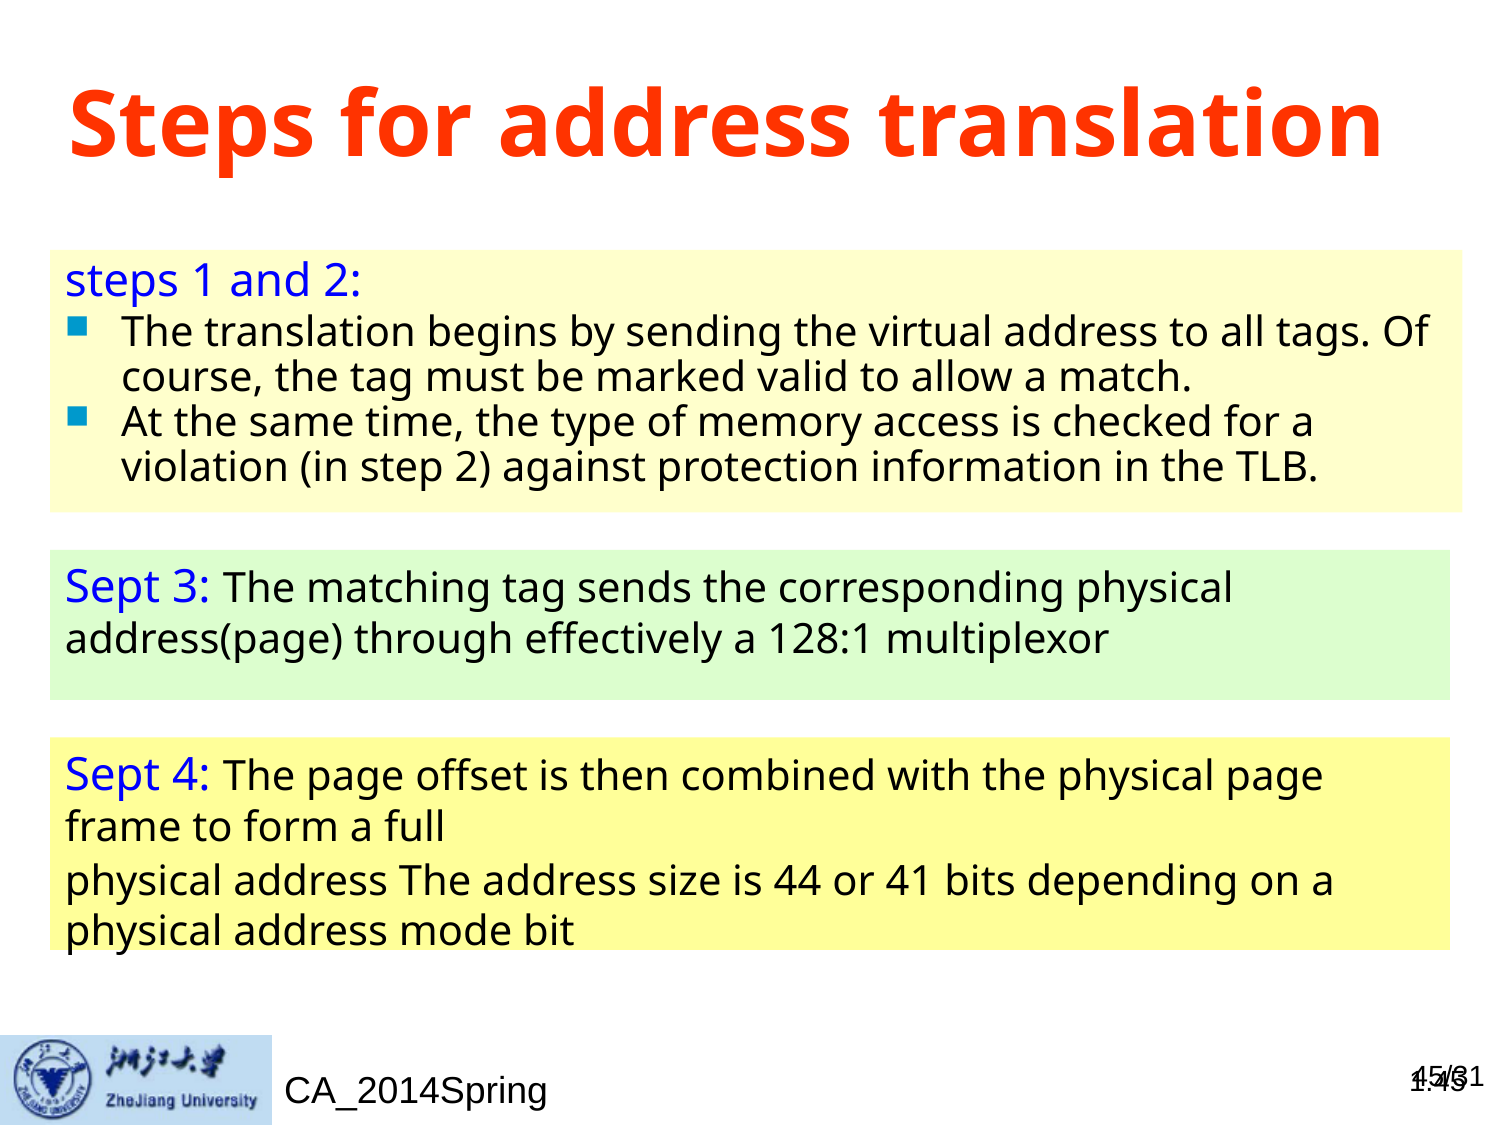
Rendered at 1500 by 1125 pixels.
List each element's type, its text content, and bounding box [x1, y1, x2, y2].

title Steps for address translation [52, 42, 1468, 197]
picture [0, 1035, 272, 1125]
text_box Sept 4: The page offset is then combined with the physical page frame to form a full physical address The address size is 44 or 41 bits depending on a physical address mode bit [50, 737, 1450, 950]
list steps 1 and 2: The translation begins by sending the virtual address to all tags. Of course, the tag must be marked valid to allow a match. At the same time, the type of memory access is checked for a violation (in step 2) against protection information in the TLB. [49, 249, 1463, 513]
text_box Sept 3: The matching tag sends the corresponding physical address(page) through effectively a 128:1 multiplexor [50, 549, 1450, 700]
